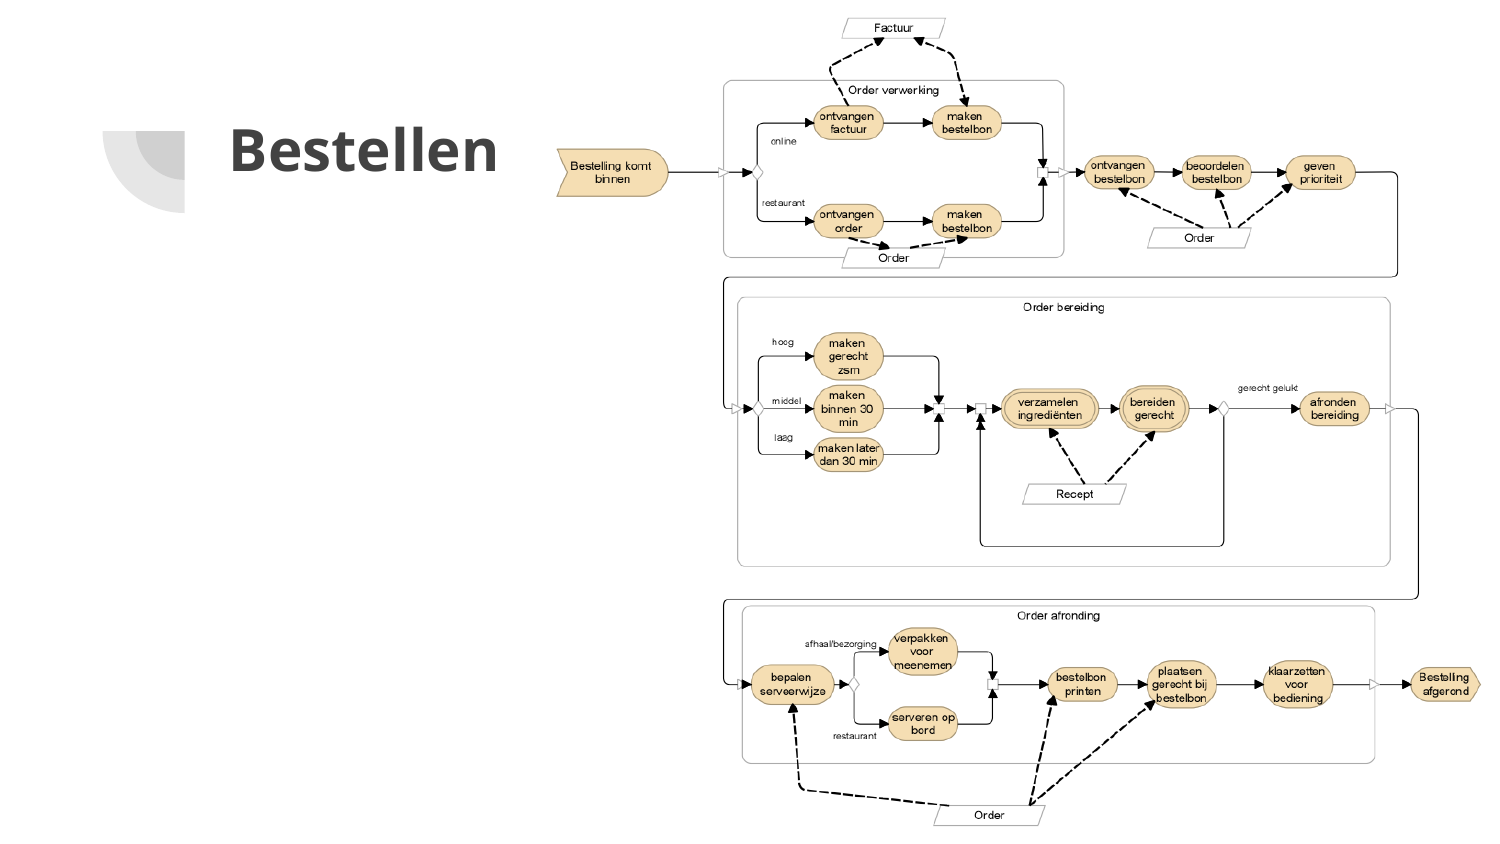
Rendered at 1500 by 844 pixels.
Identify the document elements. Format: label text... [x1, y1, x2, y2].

title Bestellen [213, 98, 532, 263]
picture [537, 0, 1500, 844]
